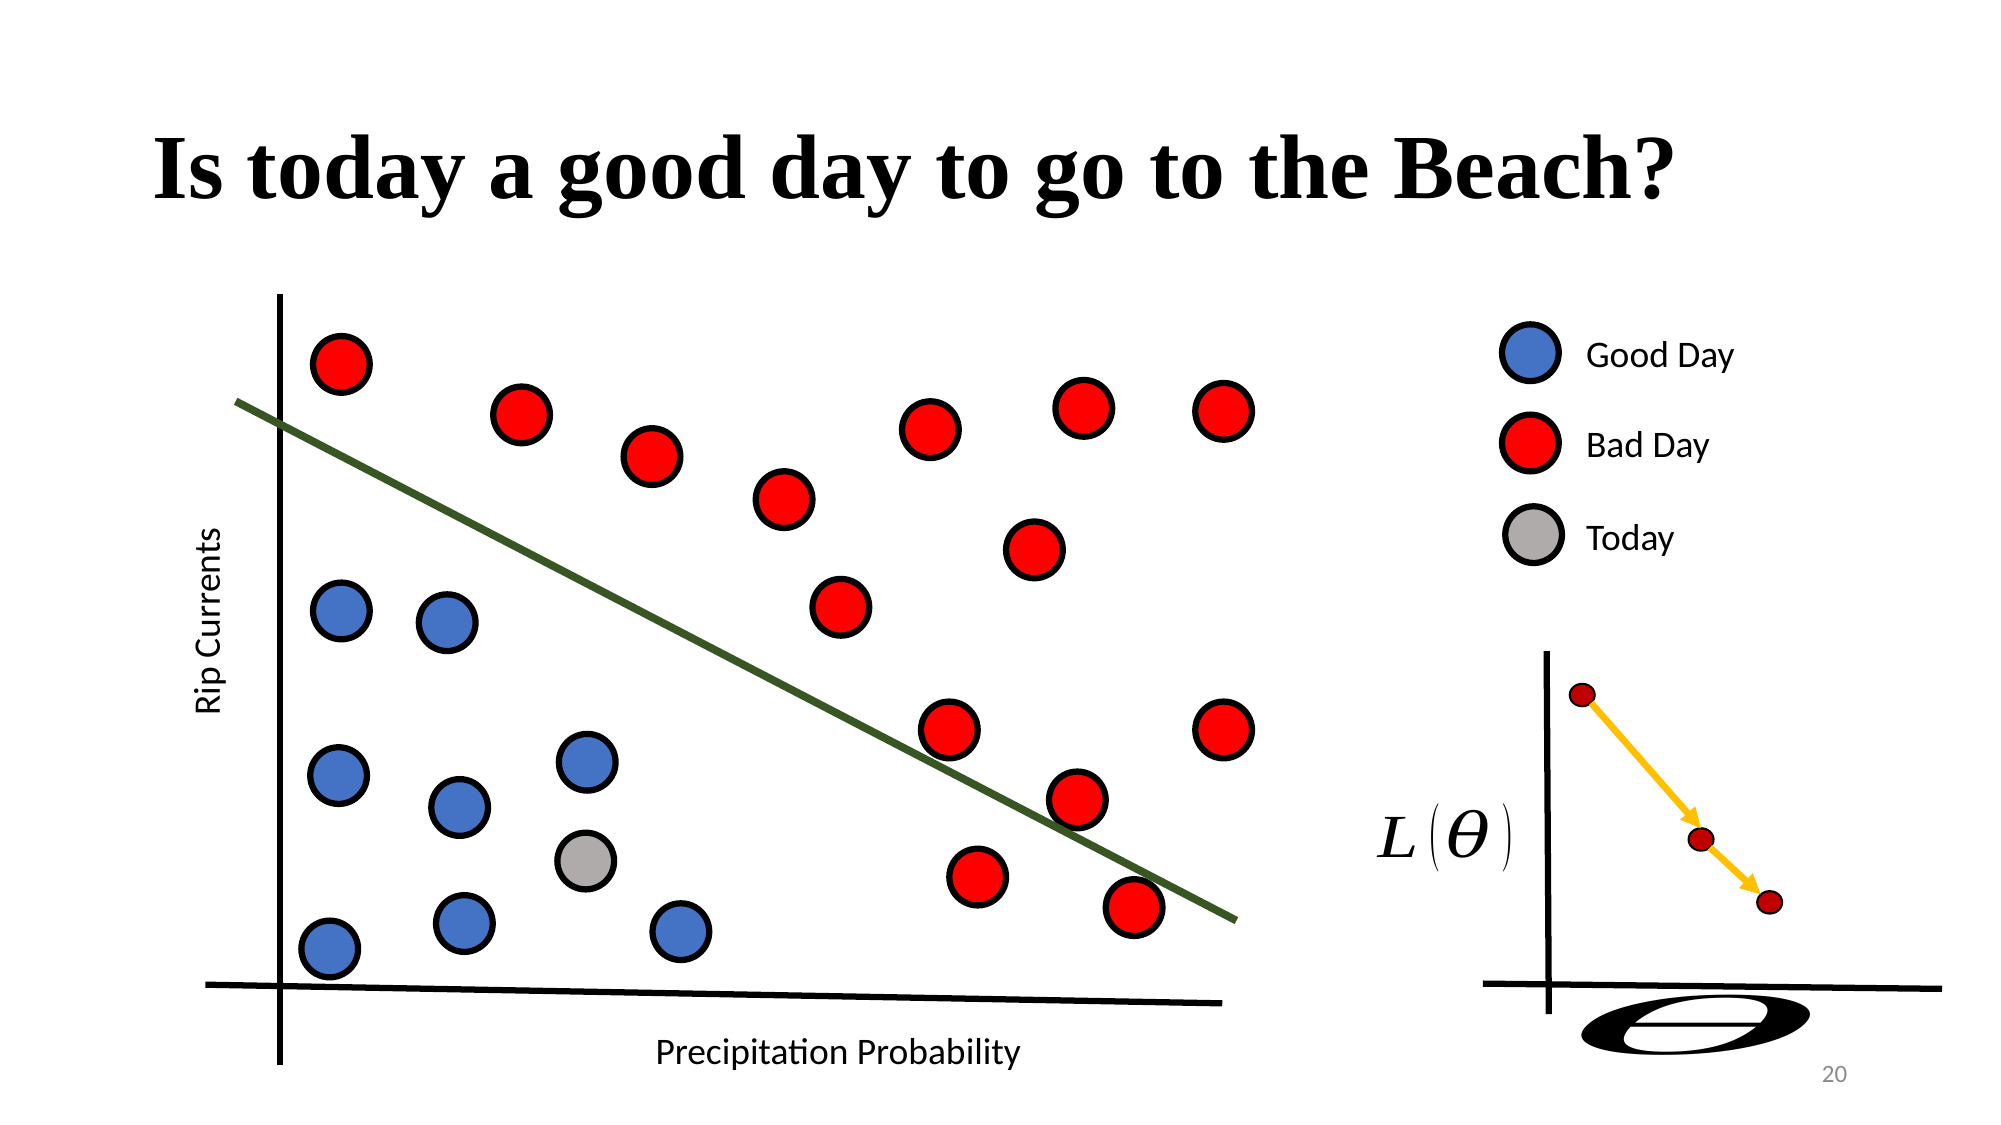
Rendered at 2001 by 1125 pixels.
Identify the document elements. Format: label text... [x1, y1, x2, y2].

text_box [1500, 413, 1560, 473]
text_box [1055, 378, 1113, 401]
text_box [1591, 703, 1702, 829]
title Is today a good day to go to the Beach? [137, 59, 1863, 278]
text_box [205, 984, 1223, 1004]
text_box [434, 921, 494, 953]
text_box [1756, 890, 1784, 915]
text_box [1568, 682, 1596, 708]
text_box [1500, 323, 1560, 383]
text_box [235, 401, 1237, 921]
text_box [651, 921, 711, 962]
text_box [1709, 847, 1761, 895]
text_box [1108, 921, 1161, 938]
text_box Rip Currents [175, 473, 235, 730]
text_box Precipitation Probability [640, 1019, 1053, 1080]
text_box Today [1571, 505, 1870, 566]
text_box [495, 385, 548, 401]
text_box Bad Day [1571, 412, 1870, 473]
text_box [1196, 381, 1254, 438]
text_box [300, 921, 360, 979]
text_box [1482, 983, 1942, 989]
slide_number 20 [1412, 1042, 1863, 1103]
text_box [1504, 505, 1564, 565]
text_box [1687, 827, 1715, 852]
text_box [311, 334, 371, 394]
text_box Good Day [1571, 322, 1870, 383]
text_box [1237, 703, 1254, 757]
